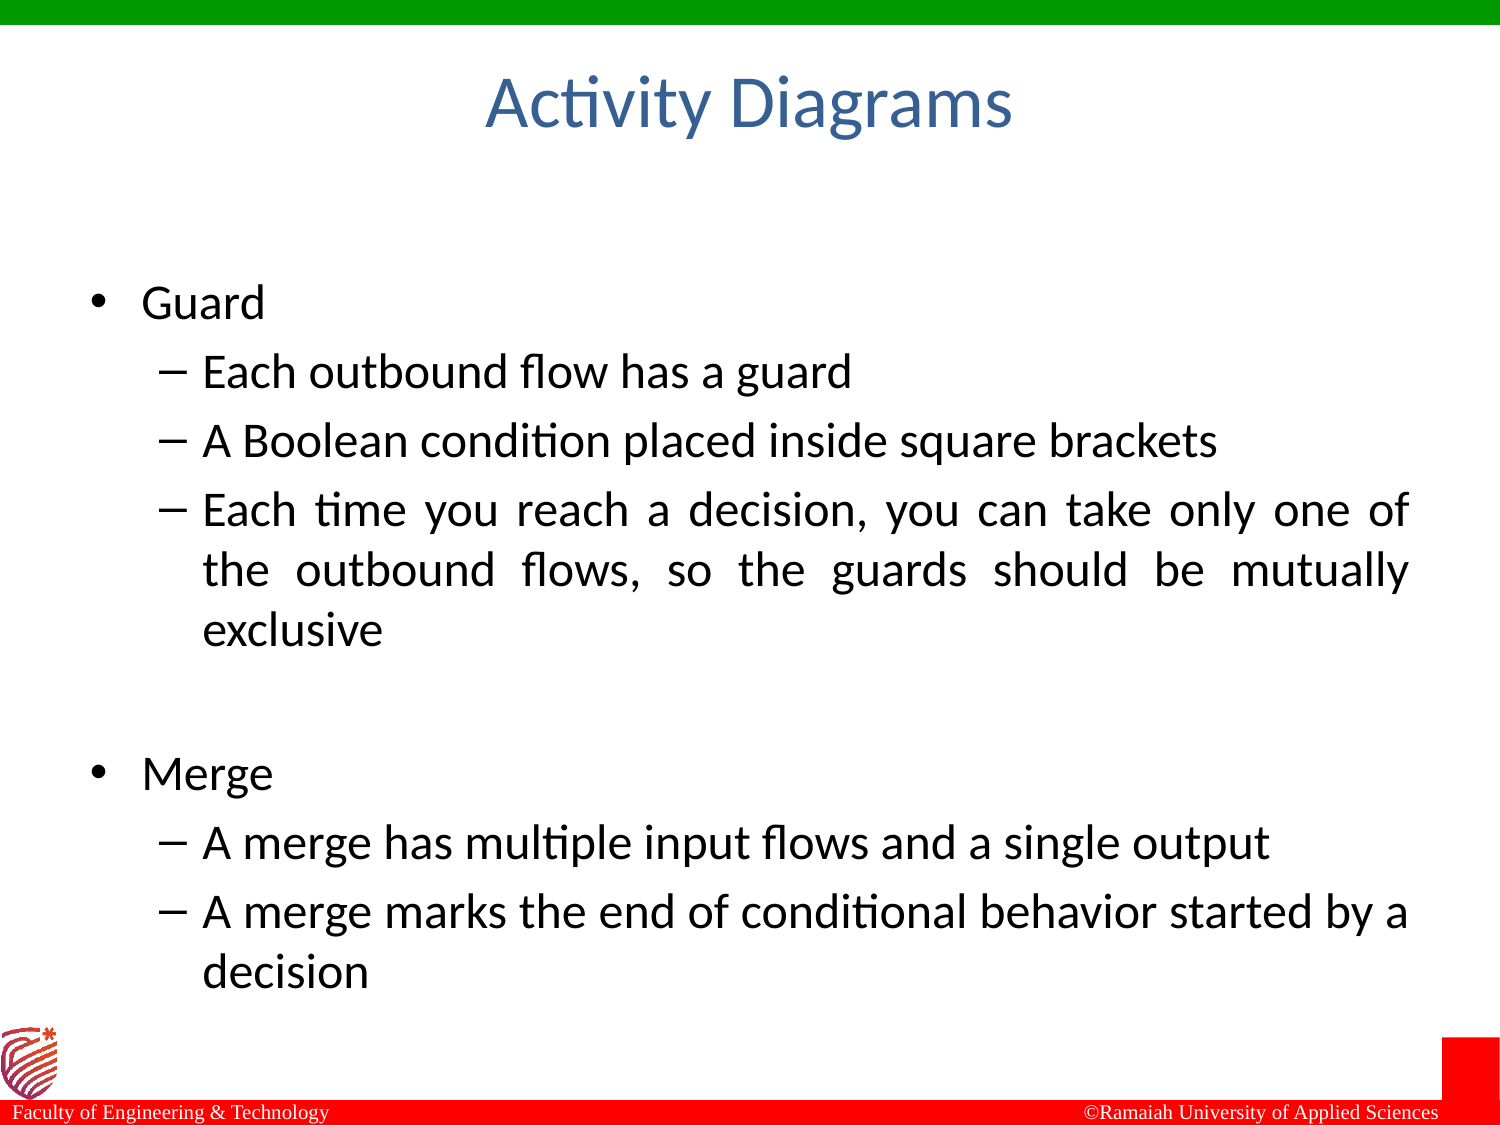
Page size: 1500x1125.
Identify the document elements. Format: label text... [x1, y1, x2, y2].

text_box Guard Each outbound flow has a guard A Boolean condition placed inside square brackets Each time you reach a decision, you can take only one of the outbound flows, so the guards should be mutually exclusive Merge A merge has multiple input flows and a single output A merge marks the end of conditional behavior started by a decision [74, 262, 1425, 1005]
picture [1, 1027, 57, 1100]
title Activity Diagrams [75, 45, 1425, 233]
